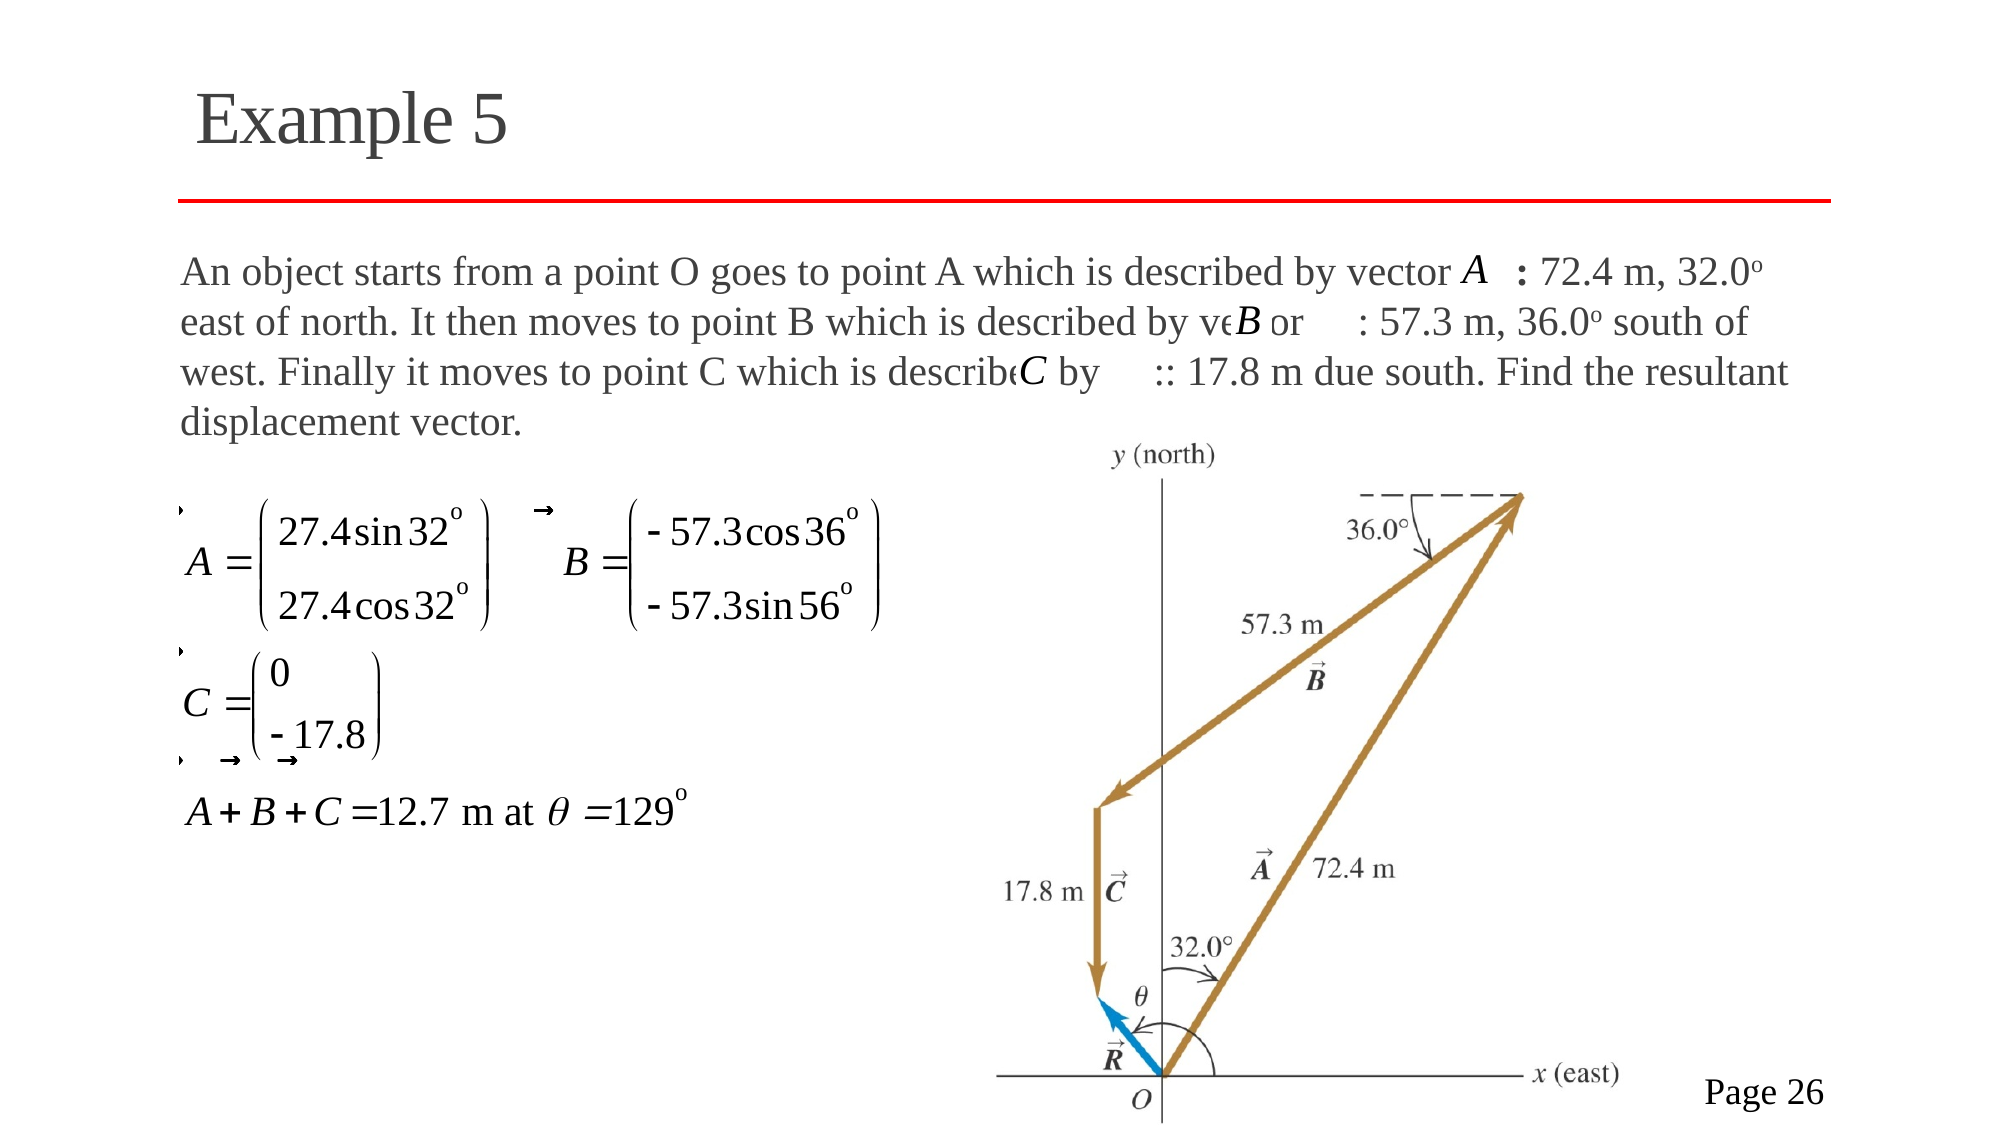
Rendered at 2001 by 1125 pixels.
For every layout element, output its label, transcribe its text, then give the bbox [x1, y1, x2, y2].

title Example 5 [180, 47, 1830, 195]
slide_number Page 26 [1633, 1059, 1840, 1120]
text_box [179, 493, 889, 841]
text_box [1454, 236, 1498, 299]
picture [990, 437, 1624, 1125]
list An object starts from a point O goes to point A which is described by vector : 72.4 m, 32.0o east of north. It then moves to point B which is described by vector : 57.3 m, 36.0o south of west. Finally it moves to point C which is described by :: 17.8 m due south. Find the resultant displacement vector. [180, 236, 1834, 1004]
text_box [1229, 287, 1273, 350]
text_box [1015, 337, 1061, 400]
